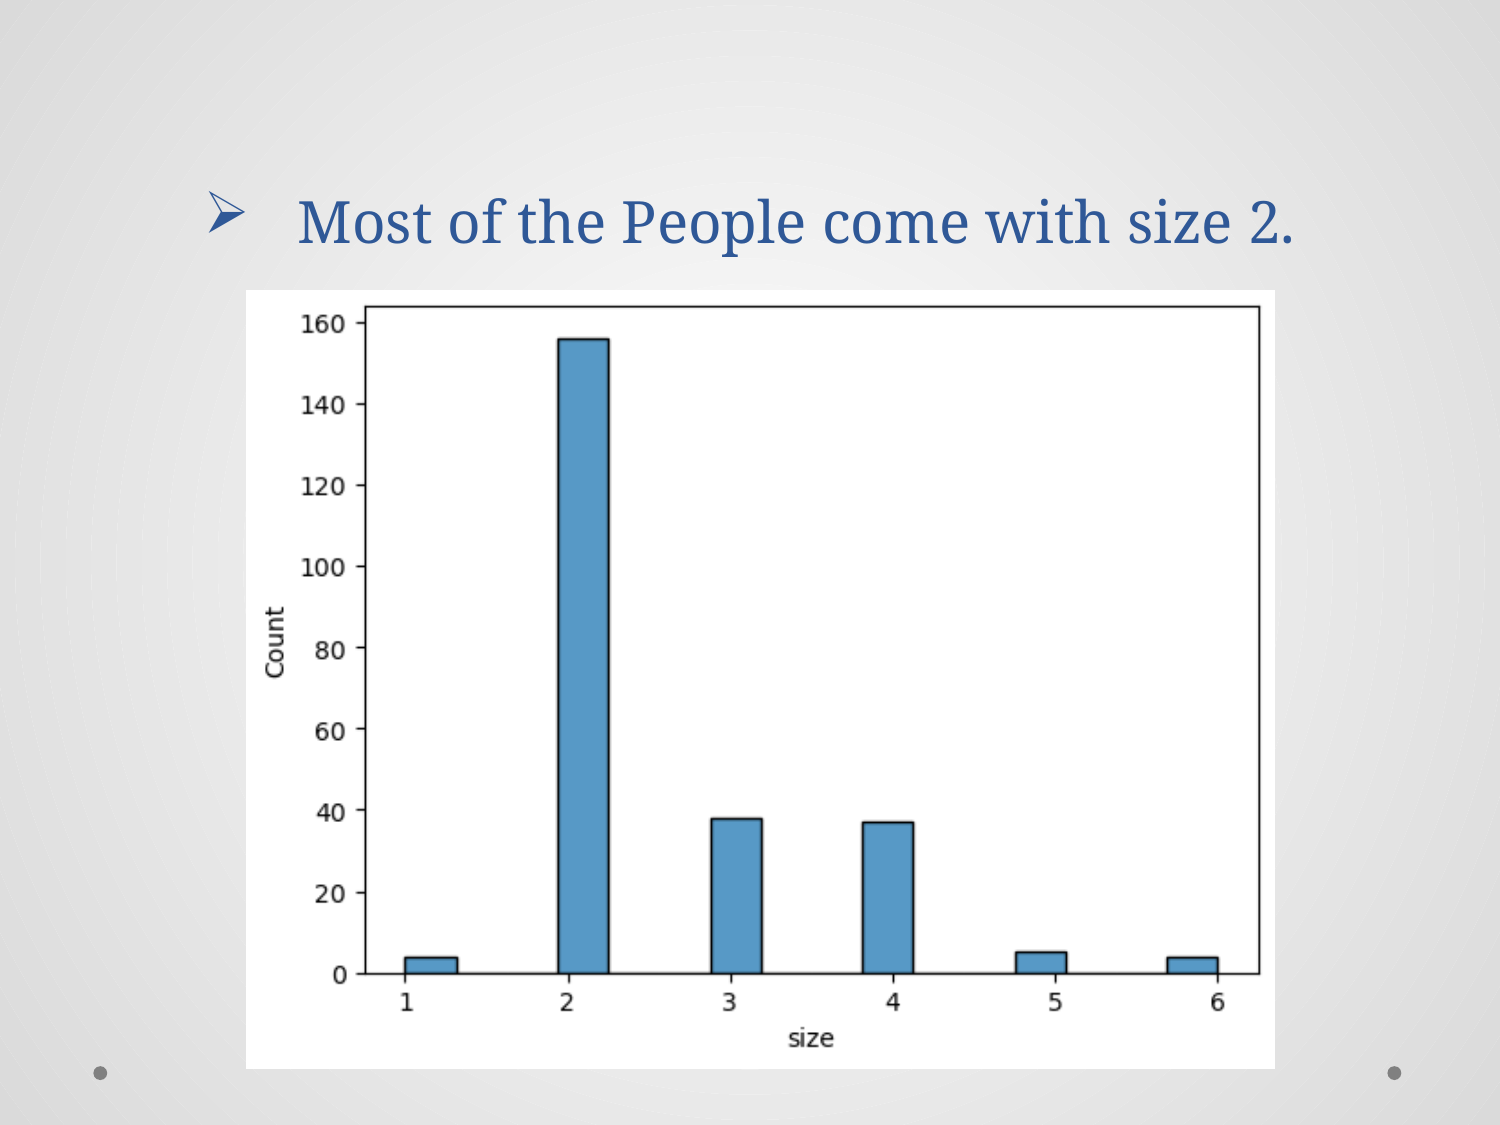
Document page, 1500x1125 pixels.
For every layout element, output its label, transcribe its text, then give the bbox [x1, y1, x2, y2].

list [75, 262, 1425, 1005]
title Most of the People come with size 2. [75, 0, 1425, 262]
picture [246, 290, 1275, 1069]
